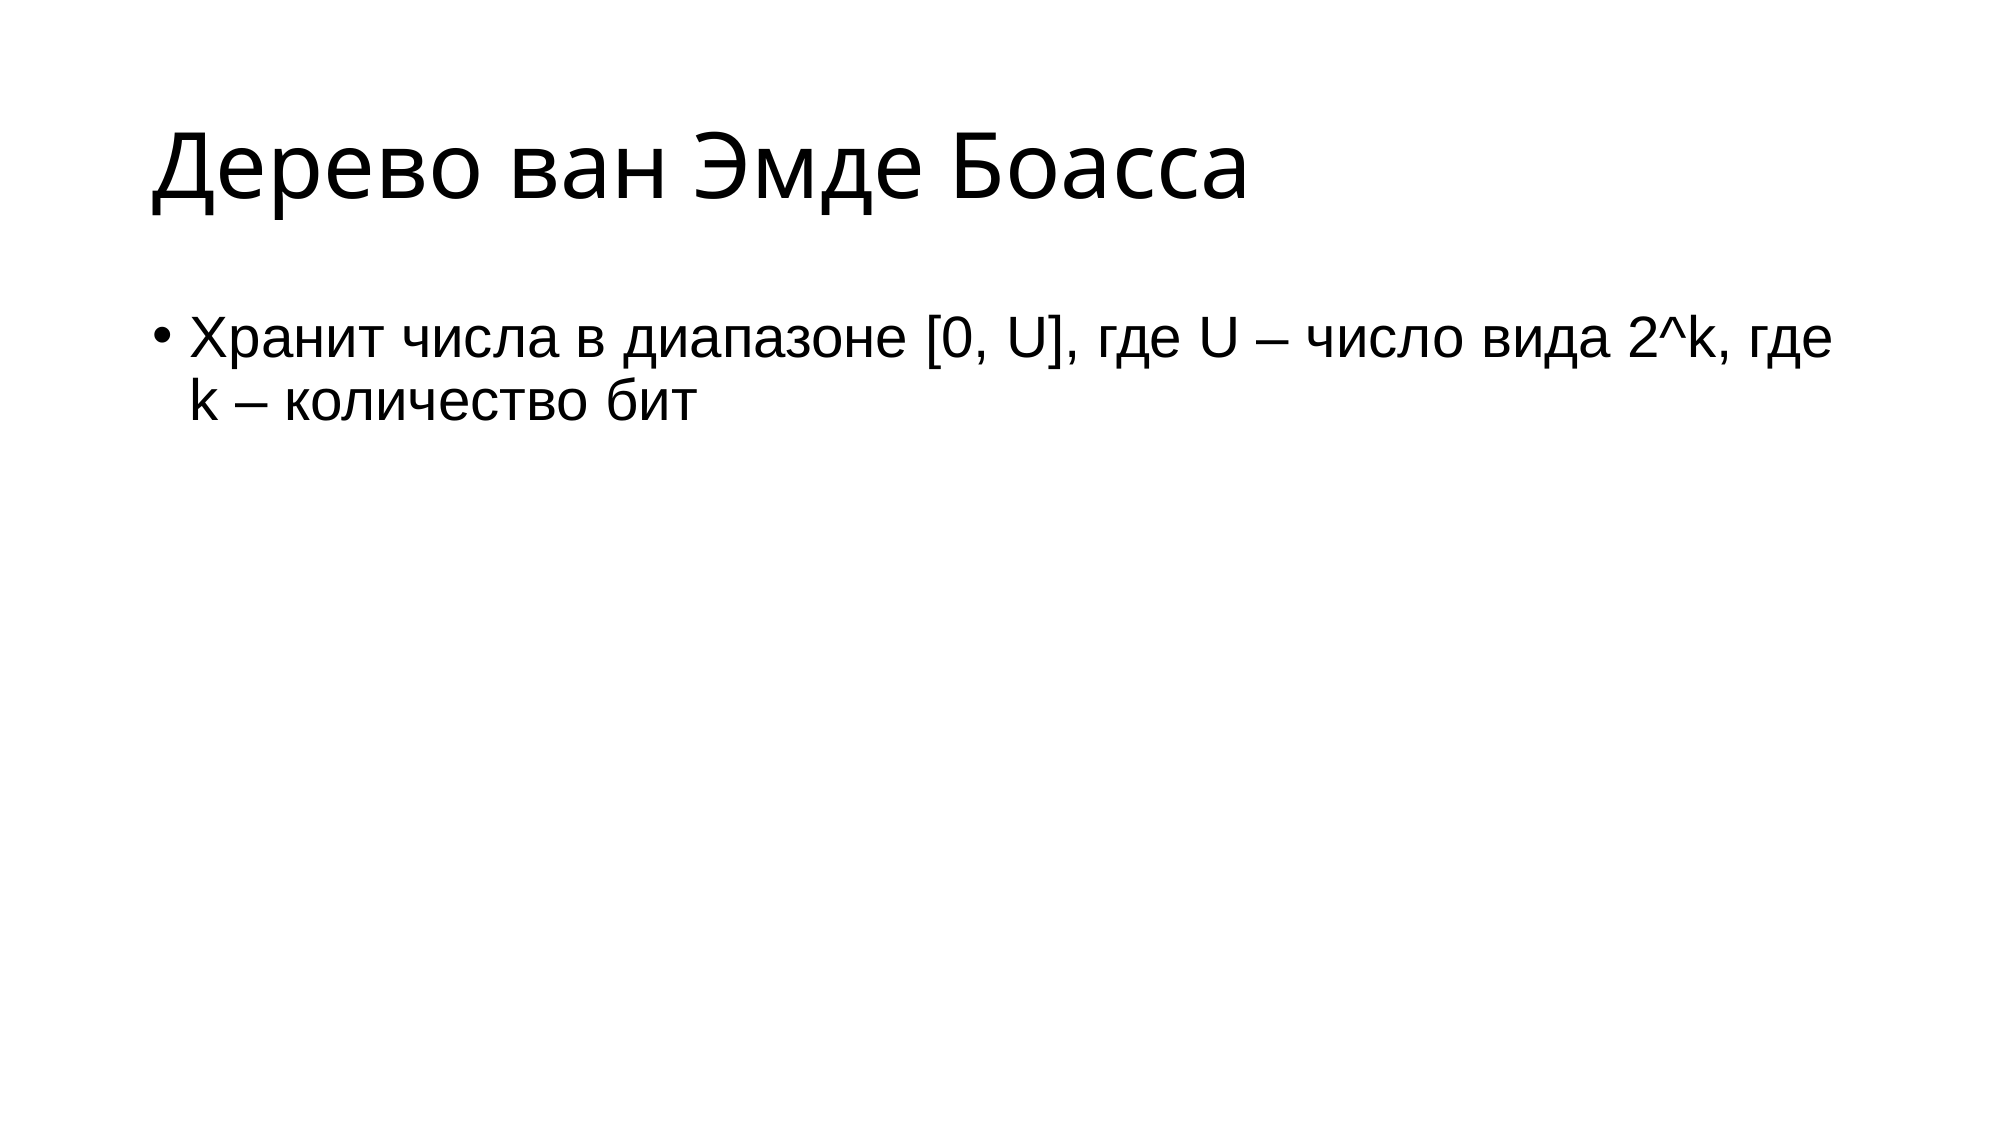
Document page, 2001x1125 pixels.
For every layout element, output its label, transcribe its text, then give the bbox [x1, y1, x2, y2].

title Дерево ван Эмде Боасса [137, 59, 1863, 278]
list Хранит числа в диапазоне [0, U], где U – число вида 2^k, где k – количество бит [137, 299, 1863, 1014]
